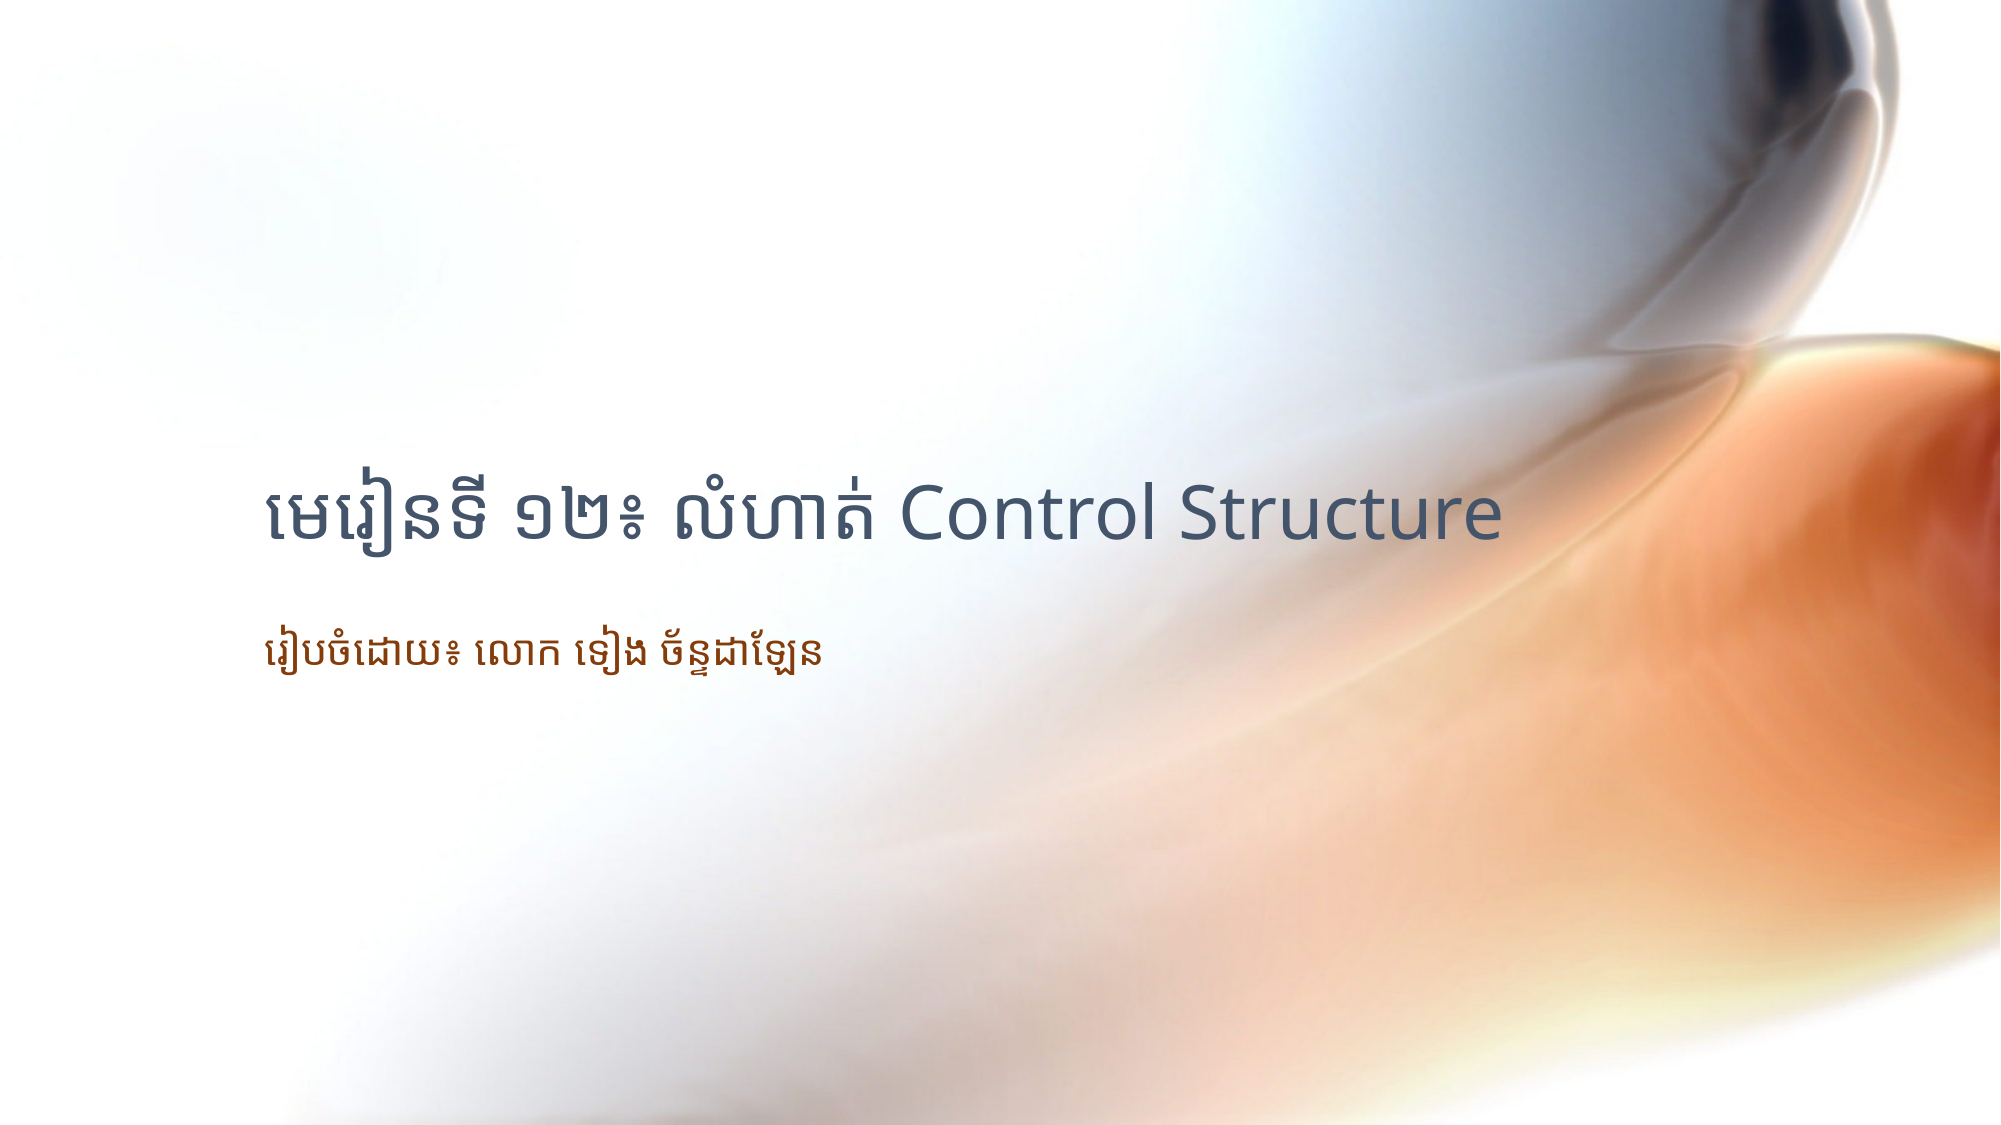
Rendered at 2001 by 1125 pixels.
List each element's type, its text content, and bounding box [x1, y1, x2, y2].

title មេរៀនទី ១២៖ លំហាត់ Control Structure [249, 170, 1750, 563]
subtitle រៀបចំដោយ៖ លោក ទៀង ច័ន្ទដាឡែន [249, 590, 1750, 863]
picture [0, 0, 2001, 1125]
